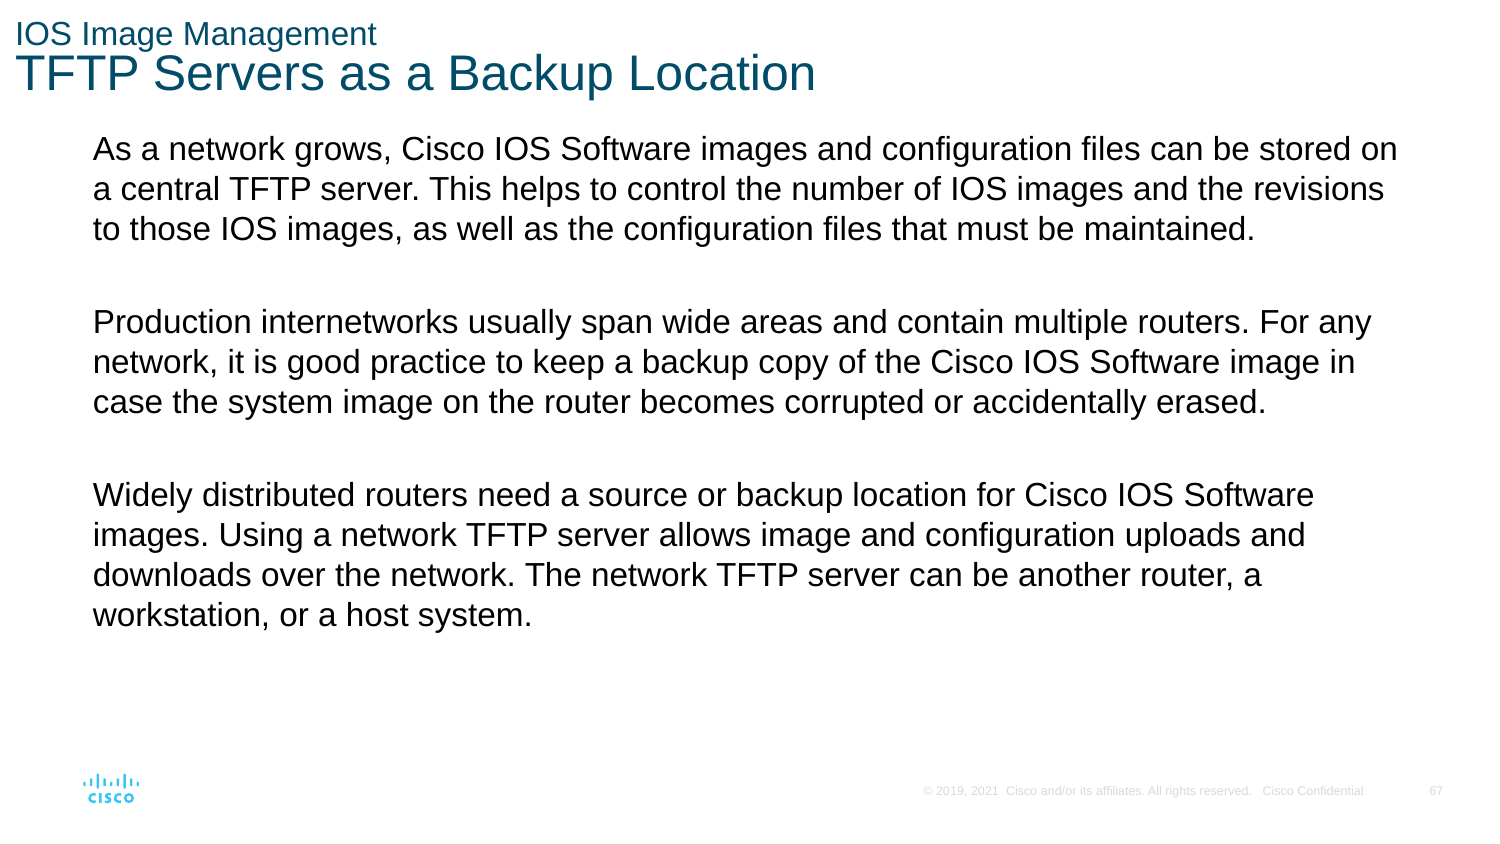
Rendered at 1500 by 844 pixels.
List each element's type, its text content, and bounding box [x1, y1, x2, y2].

list As a network grows, Cisco IOS Software images and configuration files can be stored on a central TFTP server. This helps to control the number of IOS images and the revisions to those IOS images, as well as the configuration files that must be maintained. Production internetworks usually span wide areas and contain multiple routers. For any network, it is good practice to keep a backup copy of the Cisco IOS Software image in case the system image on the router becomes corrupted or accidentally erased. Widely distributed routers need a source or backup location for Cisco IOS Software images. Using a network TFTP server allows image and configuration uploads and downloads over the network. The network TFTP server can be another router, a workstation, or a host system. [77, 120, 1437, 726]
title IOS Image Management TFTP Servers as a Backup Location [0, 0, 1369, 121]
